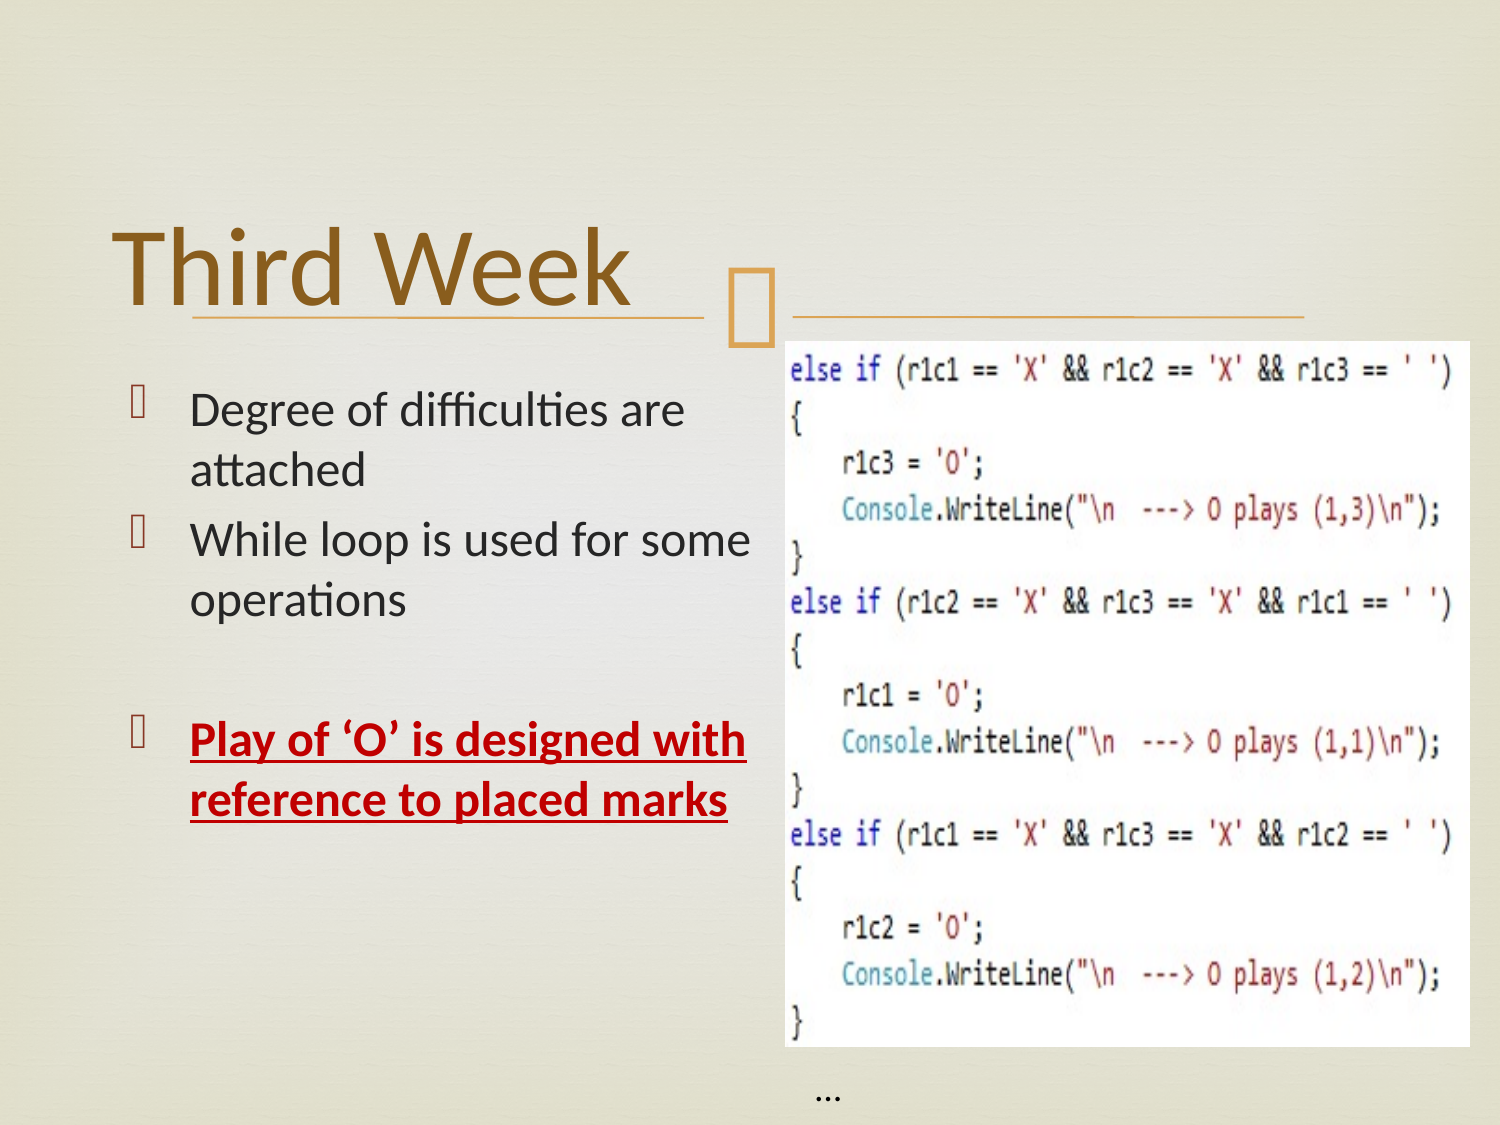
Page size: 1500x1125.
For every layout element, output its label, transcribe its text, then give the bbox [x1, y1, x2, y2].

list Degree of difficulties are attached While loop is used for some operations Play of ‘O’ is designed with reference to placed marks [114, 368, 778, 1005]
title Third Week [17, 208, 727, 314]
text_box … [800, 1057, 1132, 1117]
picture [784, 341, 1470, 1048]
